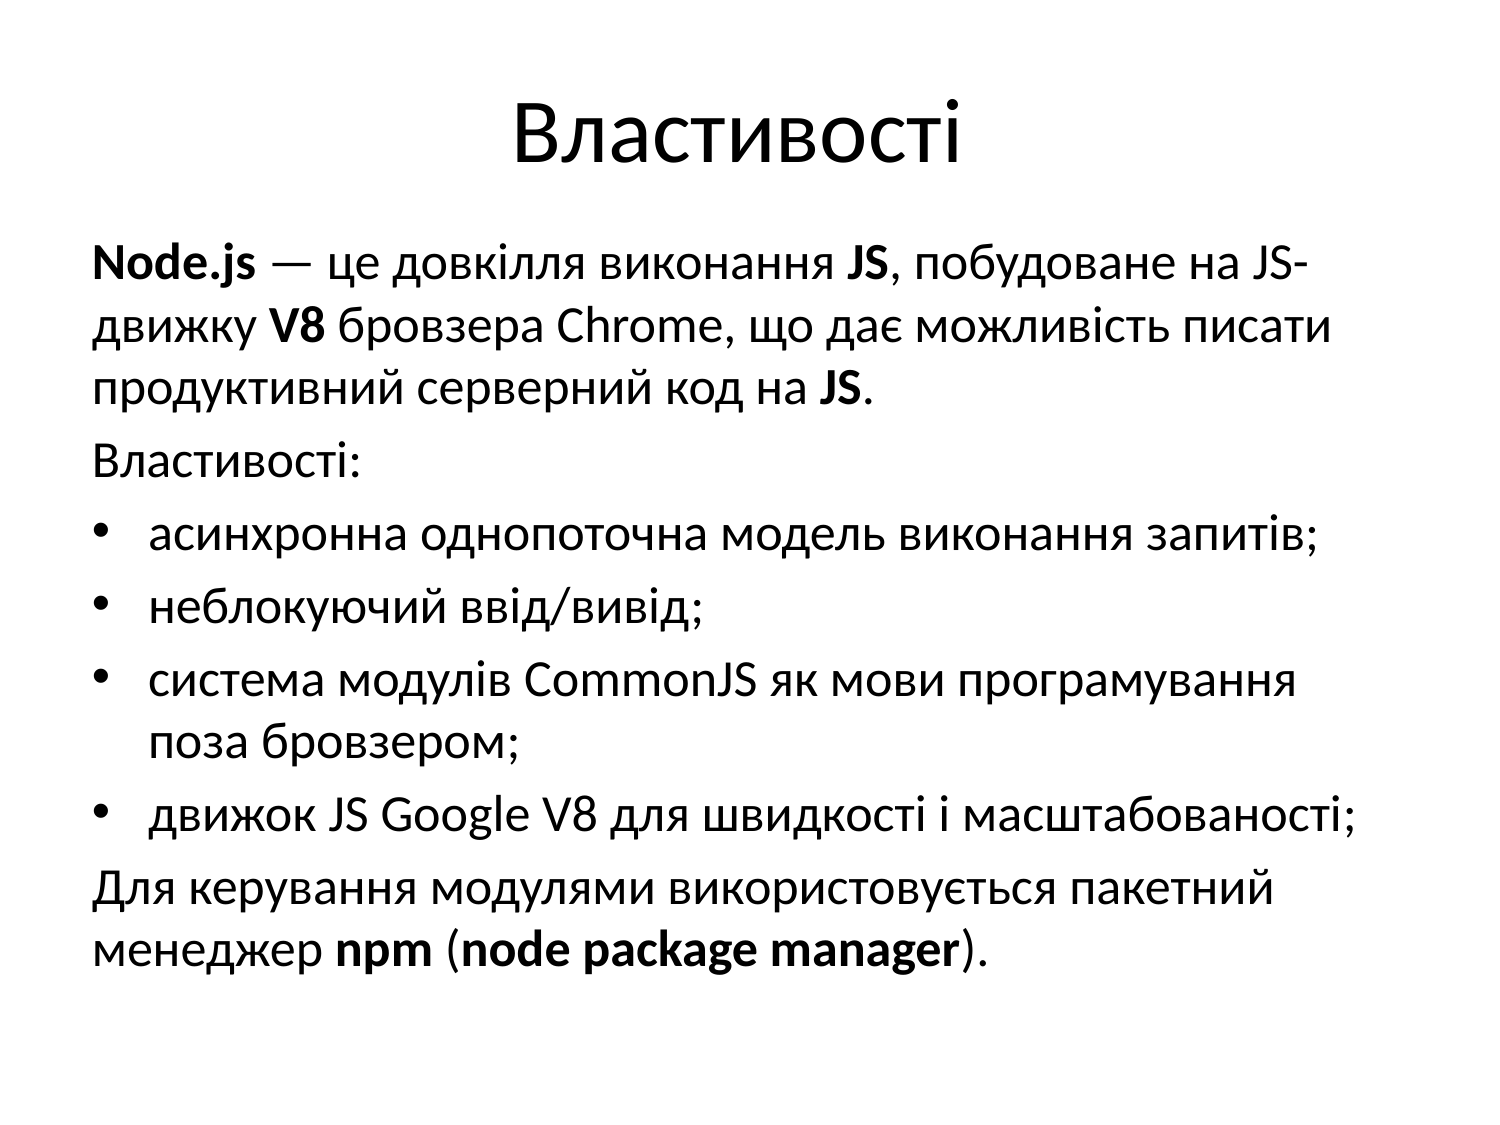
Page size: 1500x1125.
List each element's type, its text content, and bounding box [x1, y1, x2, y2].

title Властивості [100, 4, 1376, 220]
subtitle Node.js — це довкілля виконання JS, побудоване на JS-движку V8 бровзера Chrome, що дає можливість писати продуктивний серверний код на JS. Властивості: асинхронна однопоточна модель виконання запитів; неблокуючий ввід/вивід; система модулів CommonJS як мови програмування поза бровзером; движок JS Google V8 для швидкості і масштабованості; Для керування модулями використовується пакетний менеджер npm (node package manager). [76, 220, 1424, 1047]
